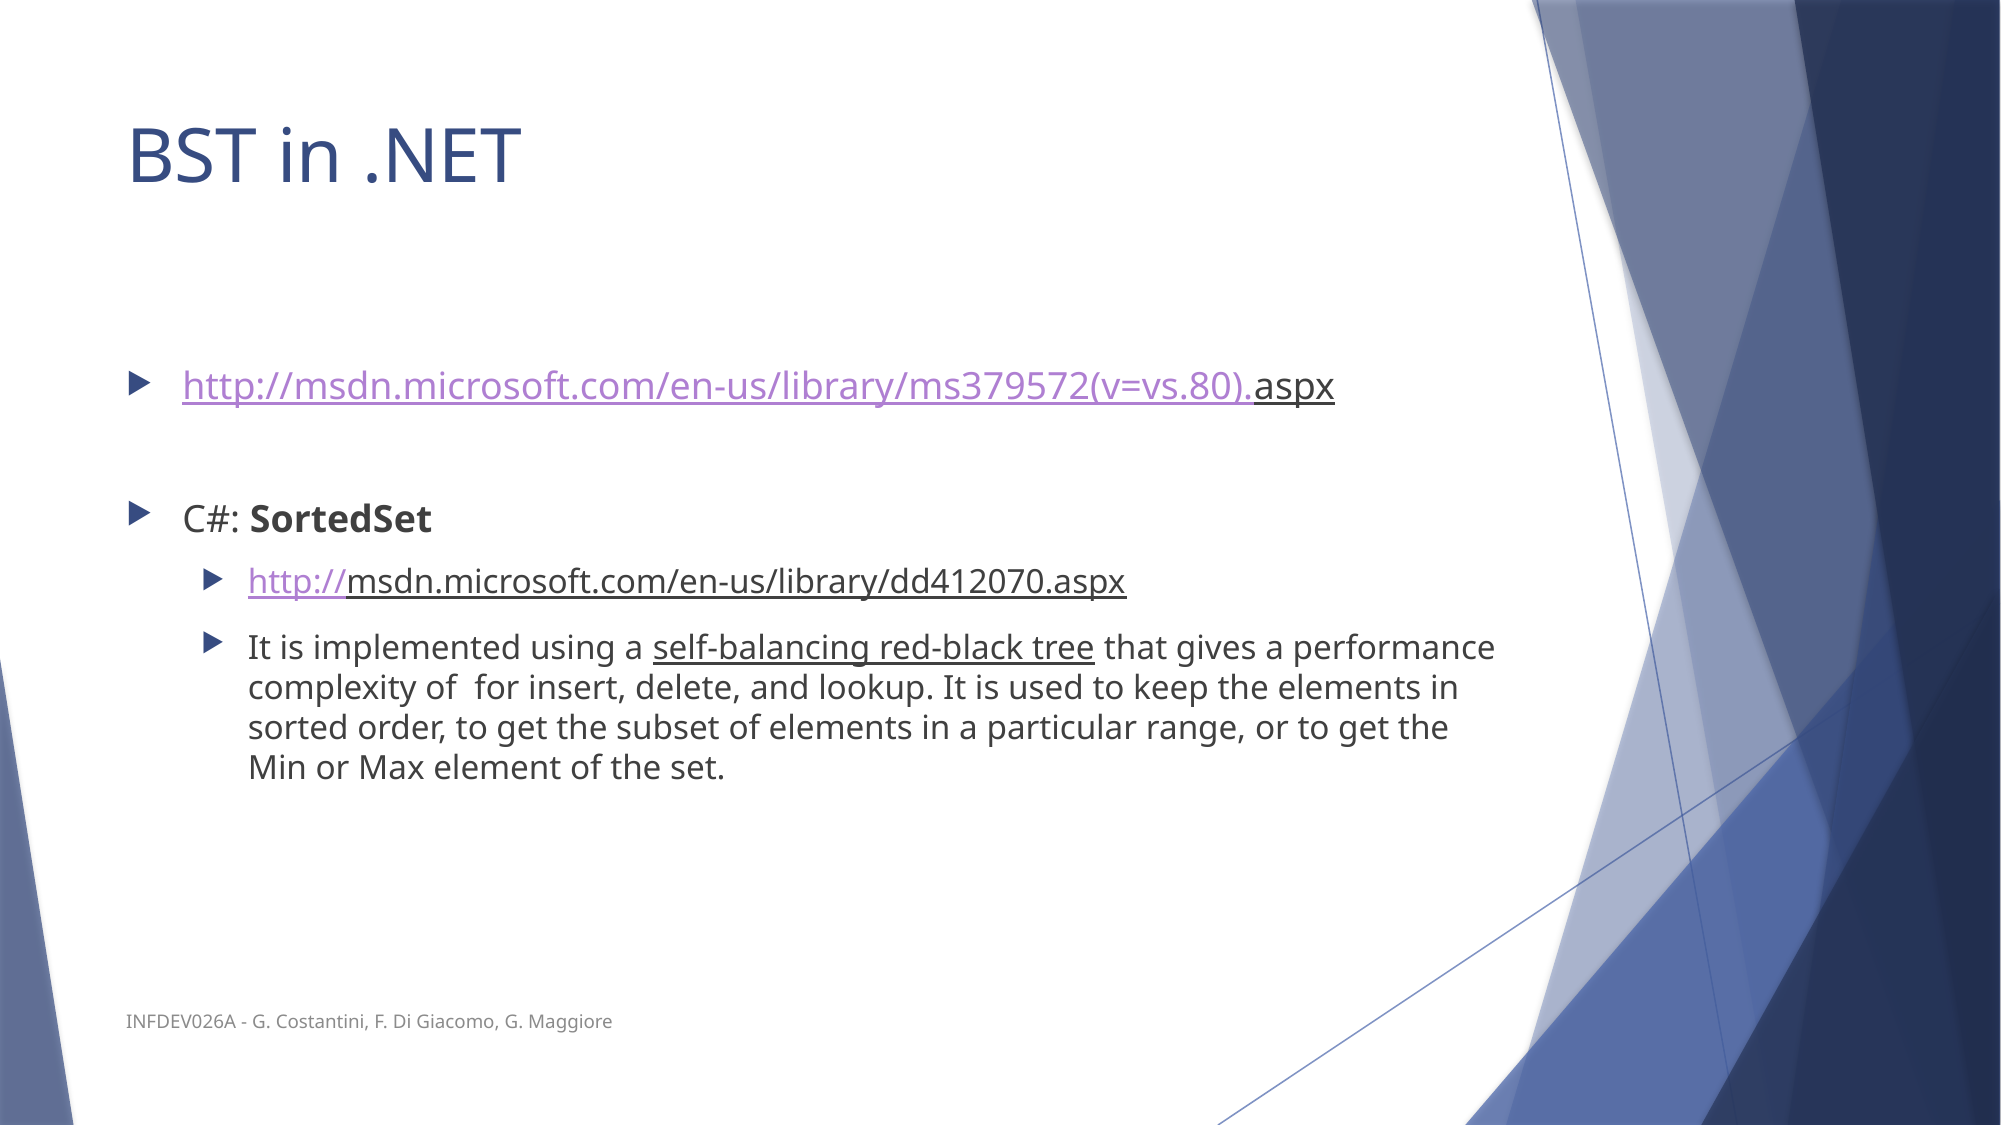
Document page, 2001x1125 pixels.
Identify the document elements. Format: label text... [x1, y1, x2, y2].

title BST in .NET [111, 99, 1522, 317]
footer INFDEV026A - G. Costantini, F. Di Giacomo, G. Maggiore [111, 991, 1145, 1051]
